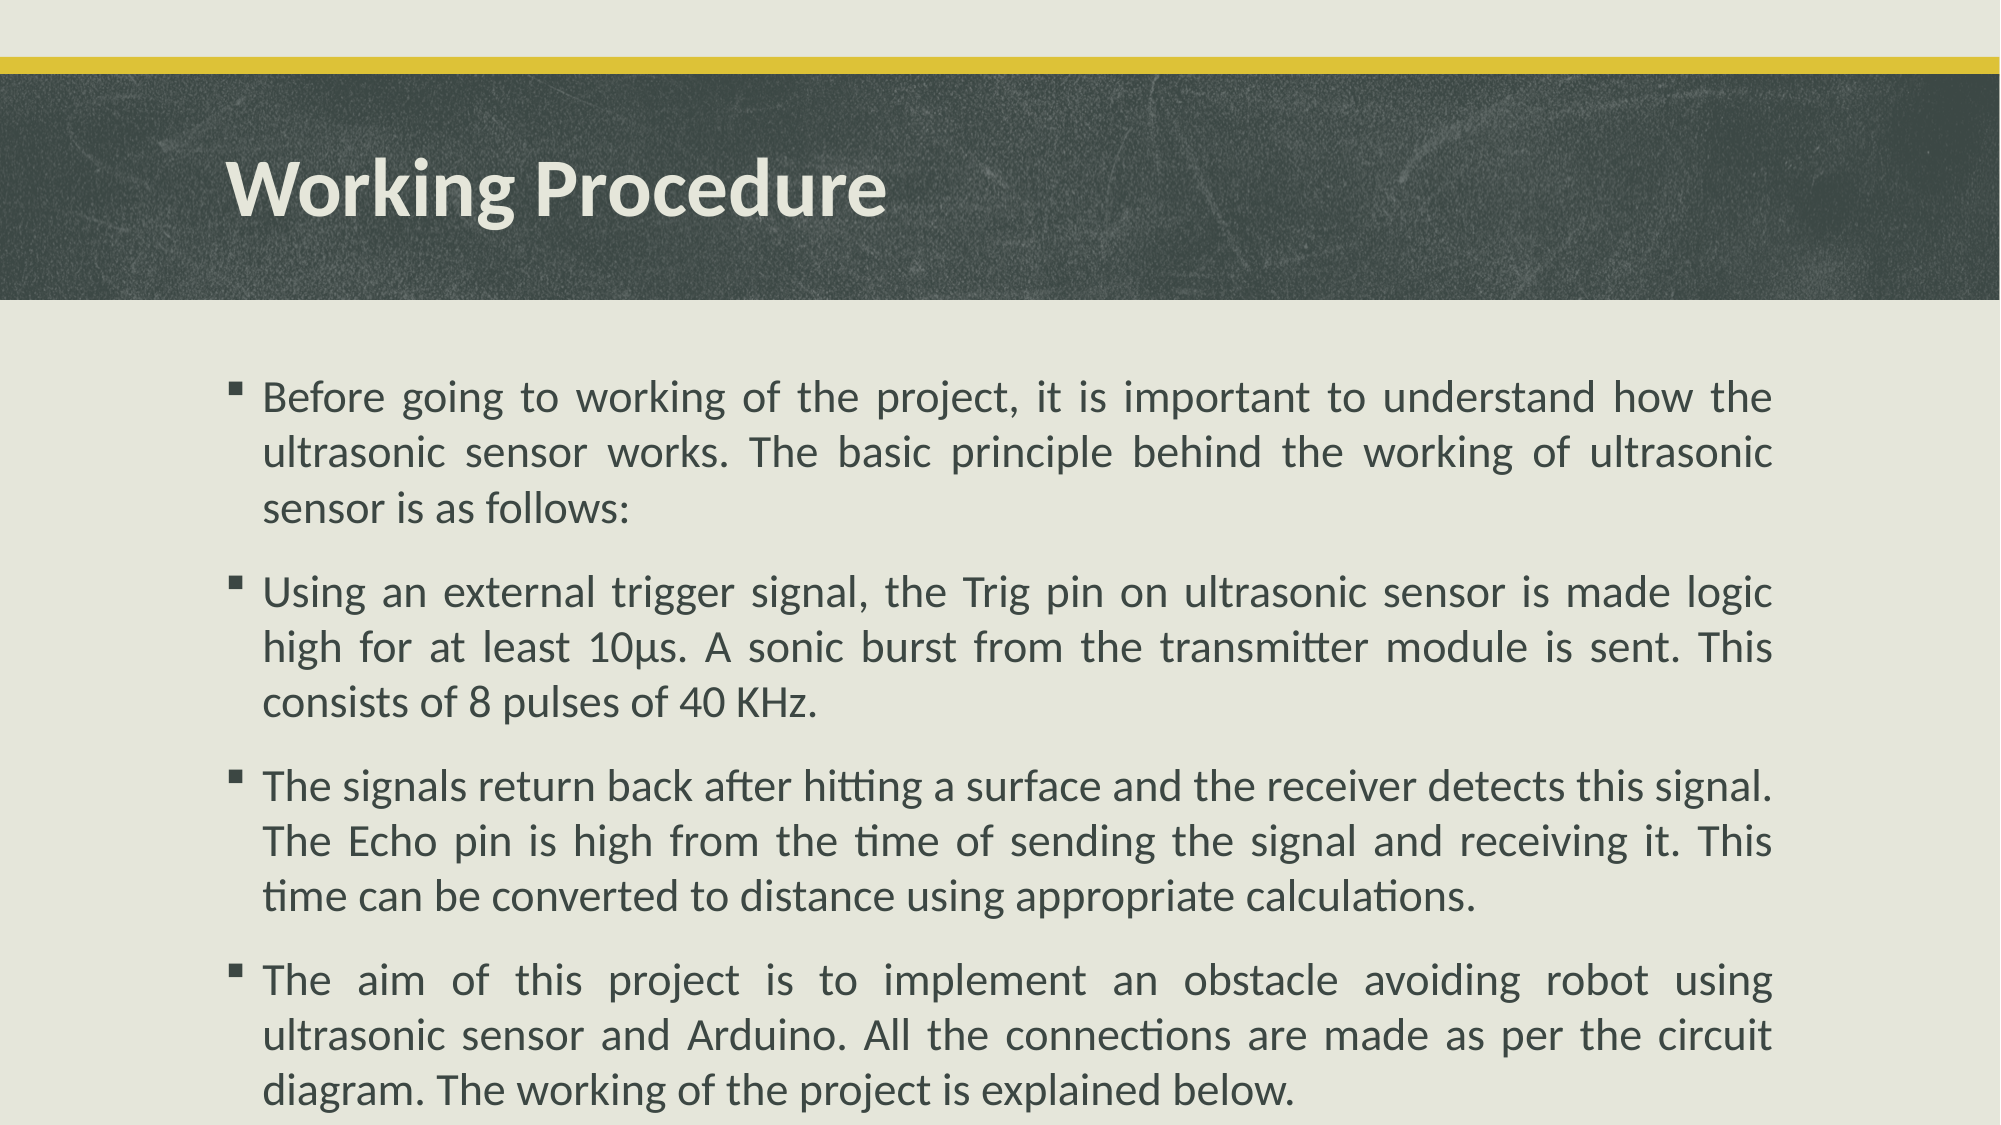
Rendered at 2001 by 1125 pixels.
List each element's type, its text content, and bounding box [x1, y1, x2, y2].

title Working Procedure [210, 76, 1790, 300]
list Before going to working of the project, it is important to understand how the ultrasonic sensor works. The basic principle behind the working of ultrasonic sensor is as follows: Using an external trigger signal, the Trig pin on ultrasonic sensor is made logic high for at least 10µs. A sonic burst from the transmitter module is sent. This consists of 8 pulses of 40 KHz. The signals return back after hitting a surface and the receiver detects this signal. The Echo pin is high from the time of sending the signal and receiving it. This time can be converted to distance using appropriate calculations. The aim of this project is to implement an obstacle avoiding robot using ultrasonic sensor and Arduino. All the connections are made as per the circuit diagram. The working of the project is explained below. [210, 359, 1790, 1125]
picture [0, 74, 2000, 300]
